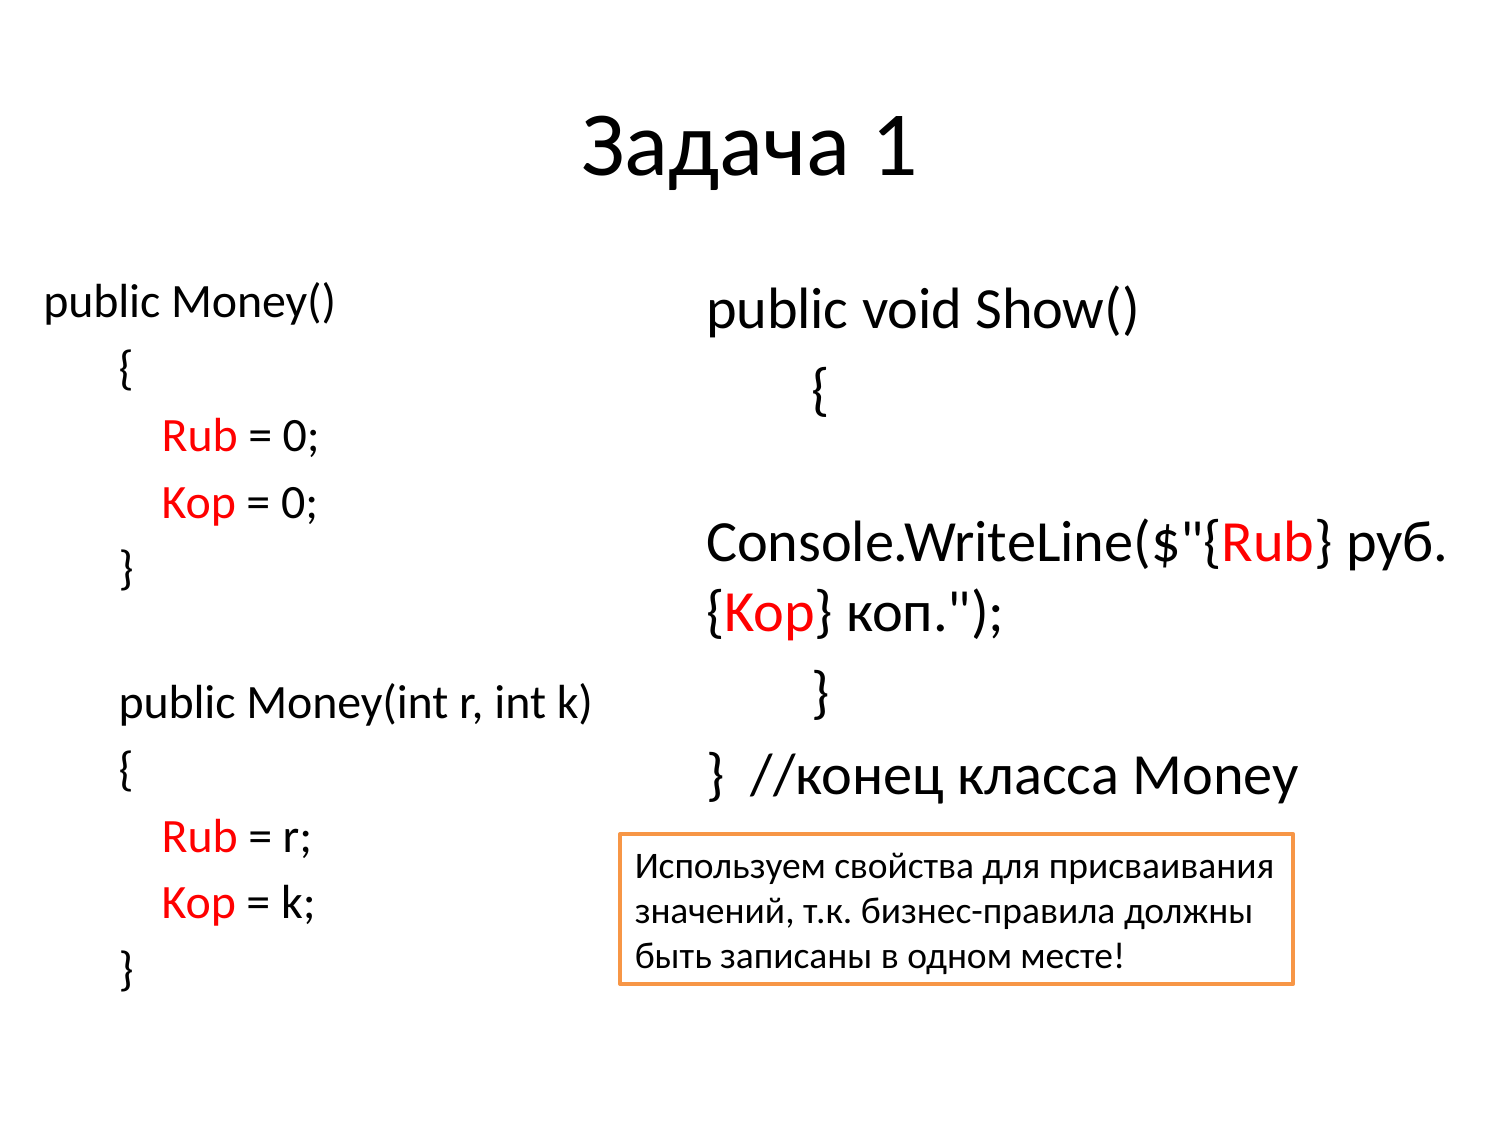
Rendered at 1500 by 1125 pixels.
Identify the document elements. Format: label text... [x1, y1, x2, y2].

title Задача 1 [75, 45, 1425, 233]
text_box Используем свойства для присваивания значений, т.к. бизнес-правила должны быть записаны в одном месте! [620, 834, 1294, 984]
list public Money() { Rub = 0; Kop = 0; } public Money(int r, int k) { Rub = r; Kop = k; } [17, 262, 681, 1005]
list public void Show() { Console.WriteLine($"{Rub} руб. {Kop} коп."); } } //конец класса Money [690, 262, 1471, 1005]
